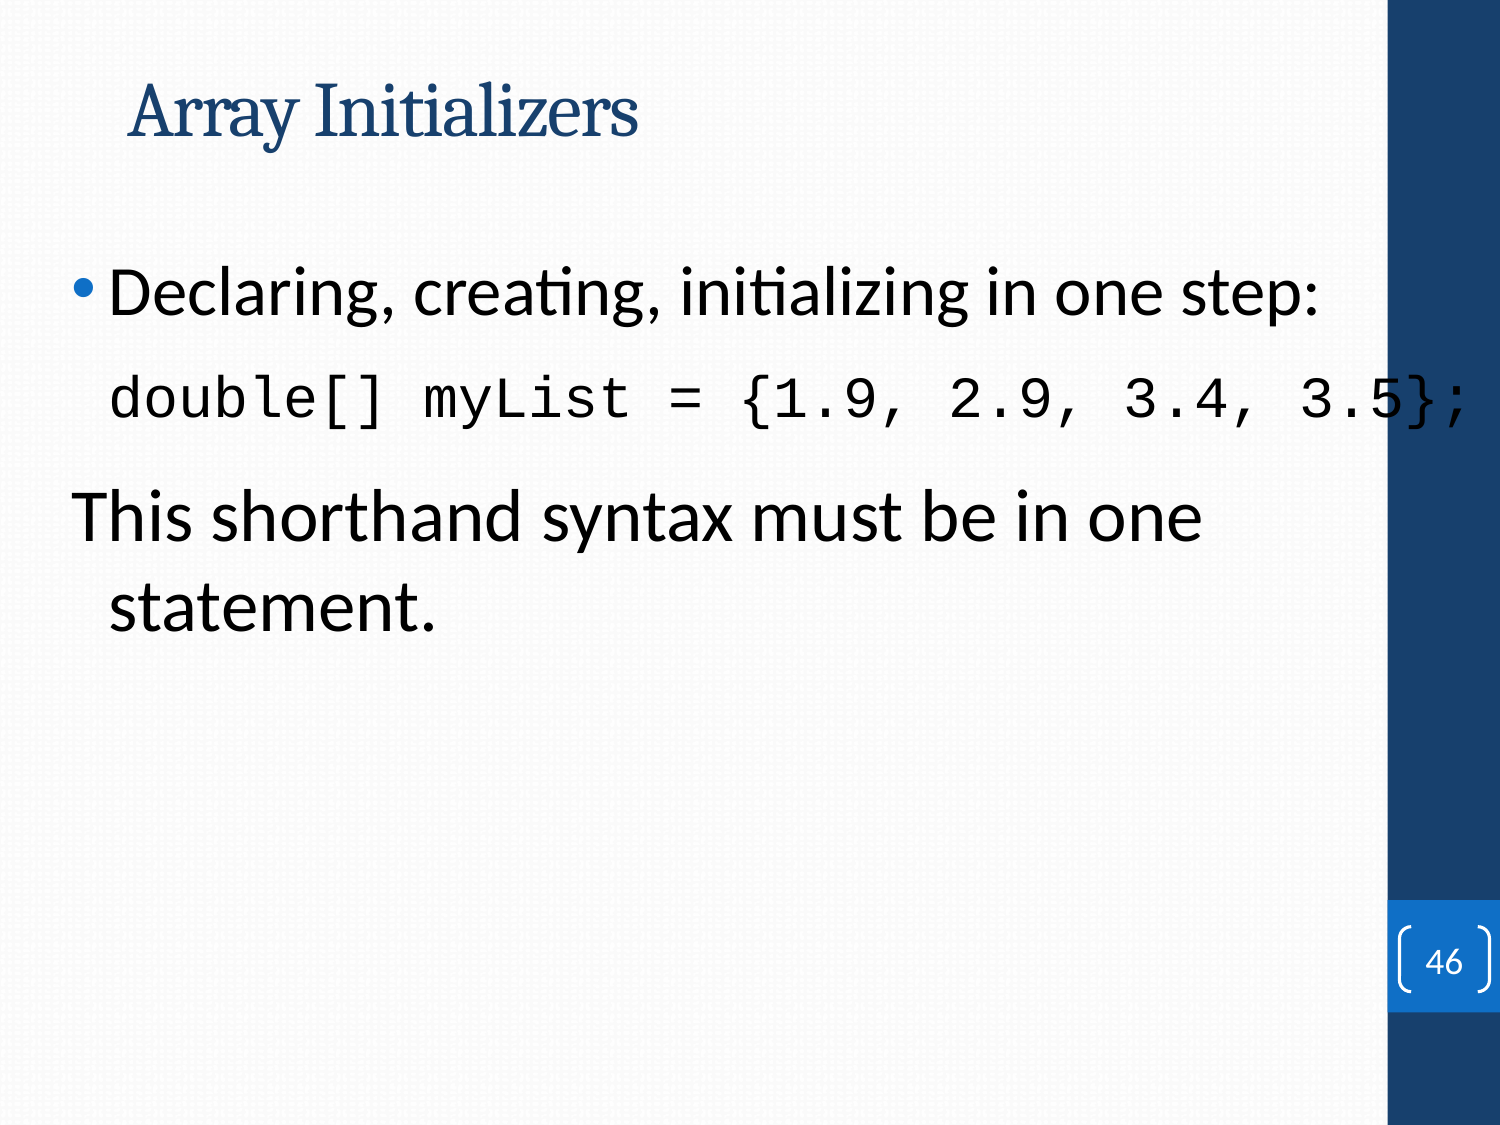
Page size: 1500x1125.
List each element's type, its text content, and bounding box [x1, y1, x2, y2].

list Declaring, creating, initializing in one step: double[] myList = {1.9, 2.9, 3.4, 3.5}; This shorthand syntax must be in one statement. [37, 237, 1500, 913]
slide_number 46 [1397, 925, 1492, 994]
title Array Initializers [112, 50, 1388, 160]
